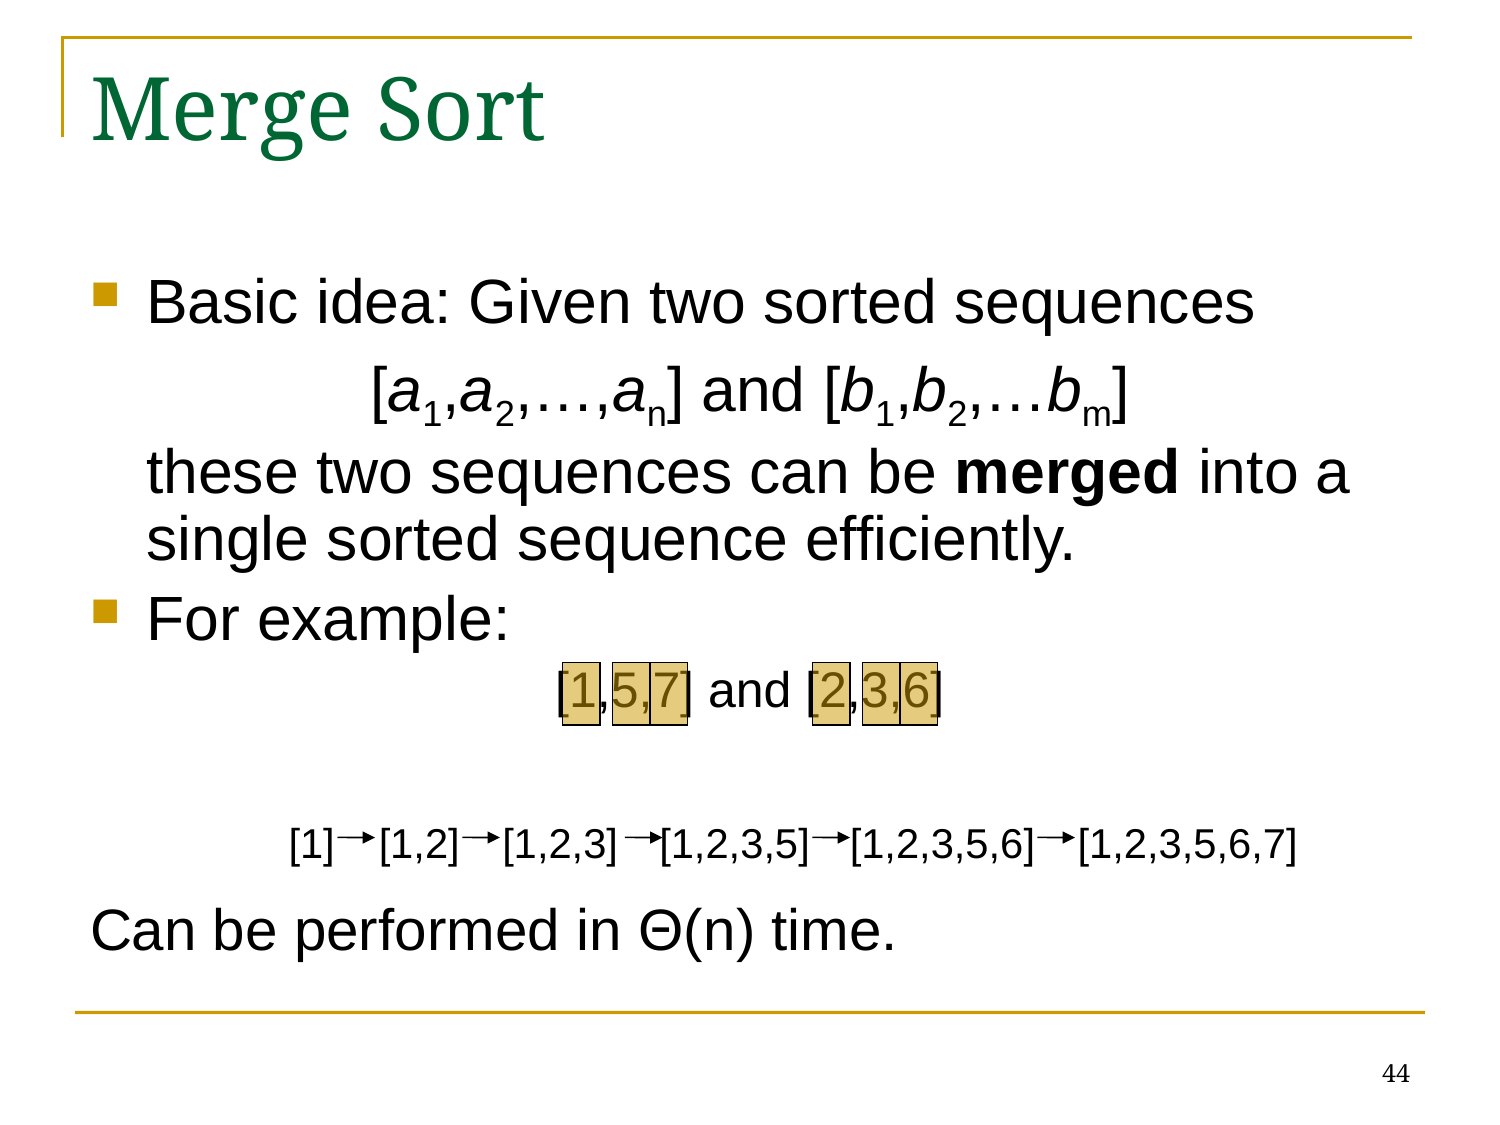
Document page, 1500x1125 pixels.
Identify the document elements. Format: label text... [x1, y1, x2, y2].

text_box [624, 831, 663, 844]
text_box [900, 662, 938, 725]
text_box [562, 662, 600, 725]
list Basic idea: Given two sorted sequences [a1,a2,…,an] and [b1,b2,…bm] these two sequences can be merged into a single sorted sequence efficiently. For example: [1,5,7] and [2,3,6] Can be performed in Θ(n) time. [75, 262, 1425, 1006]
text_box [462, 831, 500, 844]
slide_number 44 [1074, 1023, 1426, 1100]
text_box [1,2] [364, 809, 475, 875]
text_box [1,2,3,5] [644, 809, 825, 875]
text_box [612, 662, 650, 725]
text_box [1,2,3,5,6] [835, 809, 1050, 875]
text_box [650, 662, 688, 725]
text_box [862, 662, 900, 725]
text_box [1,2,3] [487, 809, 633, 875]
title Merge Sort [75, 45, 1425, 233]
text_box [1037, 831, 1075, 844]
text_box [812, 662, 850, 725]
text_box [337, 831, 376, 844]
text_box [1,2,3,5,6,7] [1062, 809, 1313, 875]
text_box [1] [273, 809, 350, 875]
text_box [812, 831, 850, 844]
